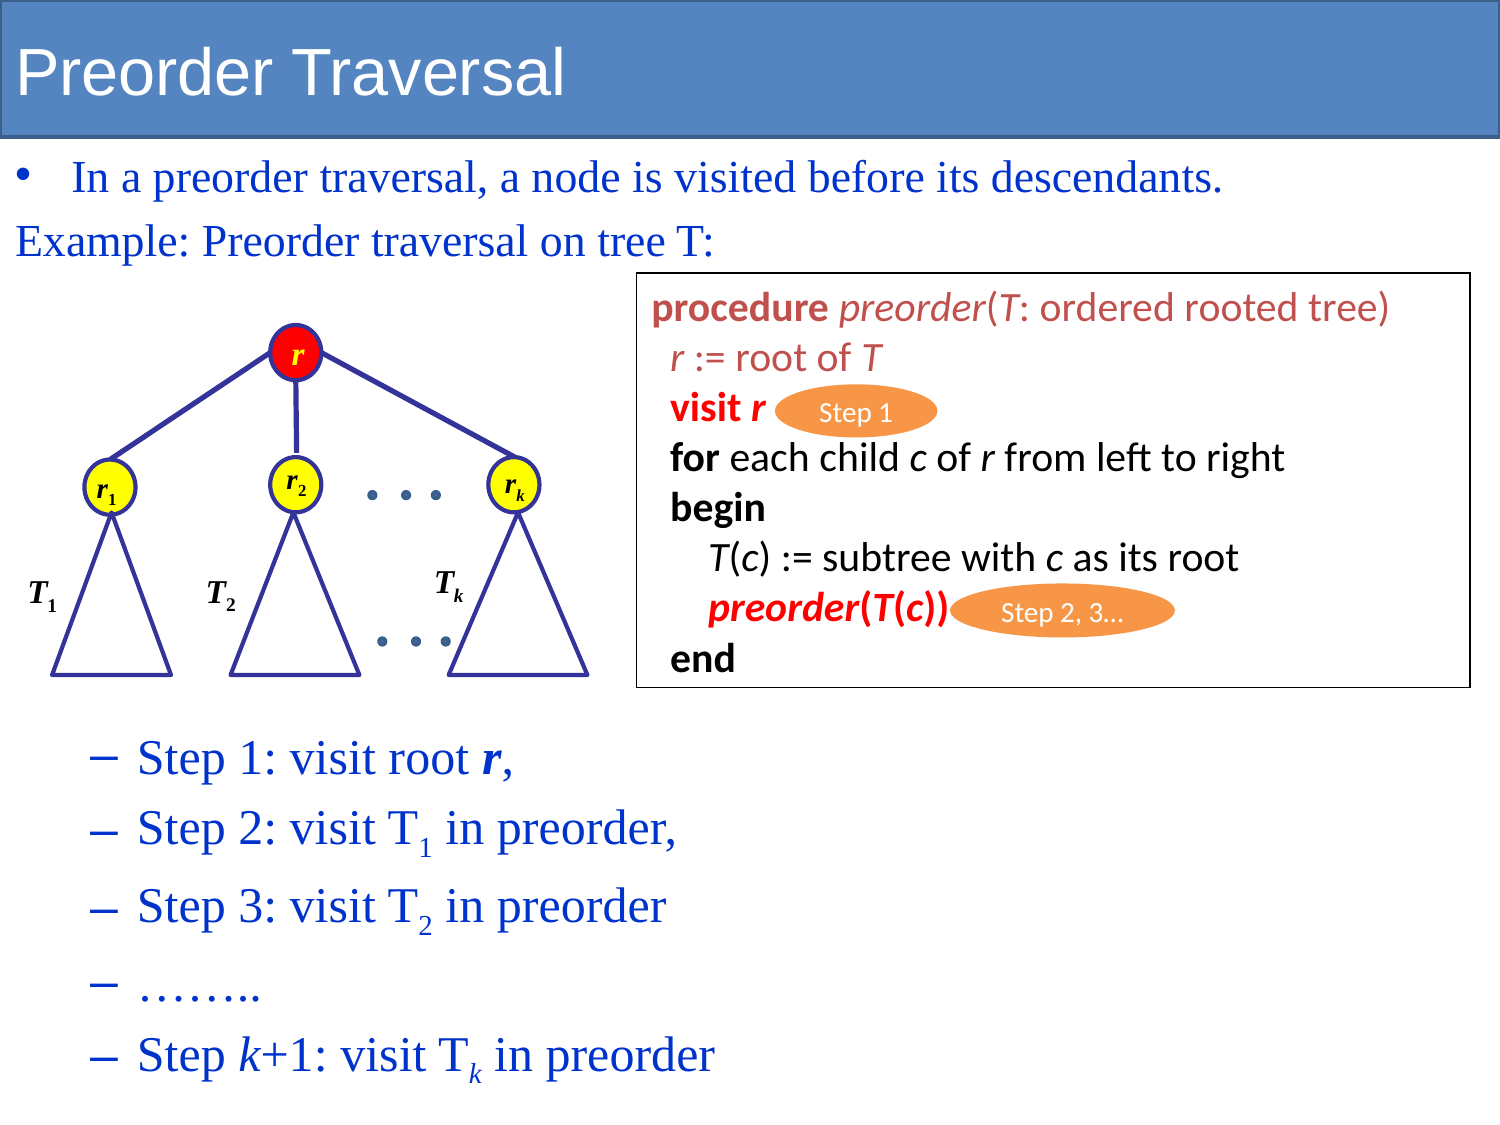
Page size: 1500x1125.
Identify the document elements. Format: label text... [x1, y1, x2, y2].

text_box Step 2, 3… [947, 581, 1177, 640]
title Preorder Traversal [0, 0, 1500, 138]
list In a preorder traversal, a node is visited before its descendants. Example: Preorder traversal on tree T: Step 1: visit root r, Step 2: visit T1 in preorder, Step 3: visit T2 in preorder …….. Step k+1: visit Tk in preorder [0, 139, 1500, 597]
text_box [12, 324, 588, 676]
text_box Step 1 [772, 382, 940, 440]
text_box procedure preorder(T: ordered rooted tree) r := root of T visit r for each child c of r from left to right begin T(c) := subtree with c as its root preorder(T(c)) end [636, 272, 1470, 688]
